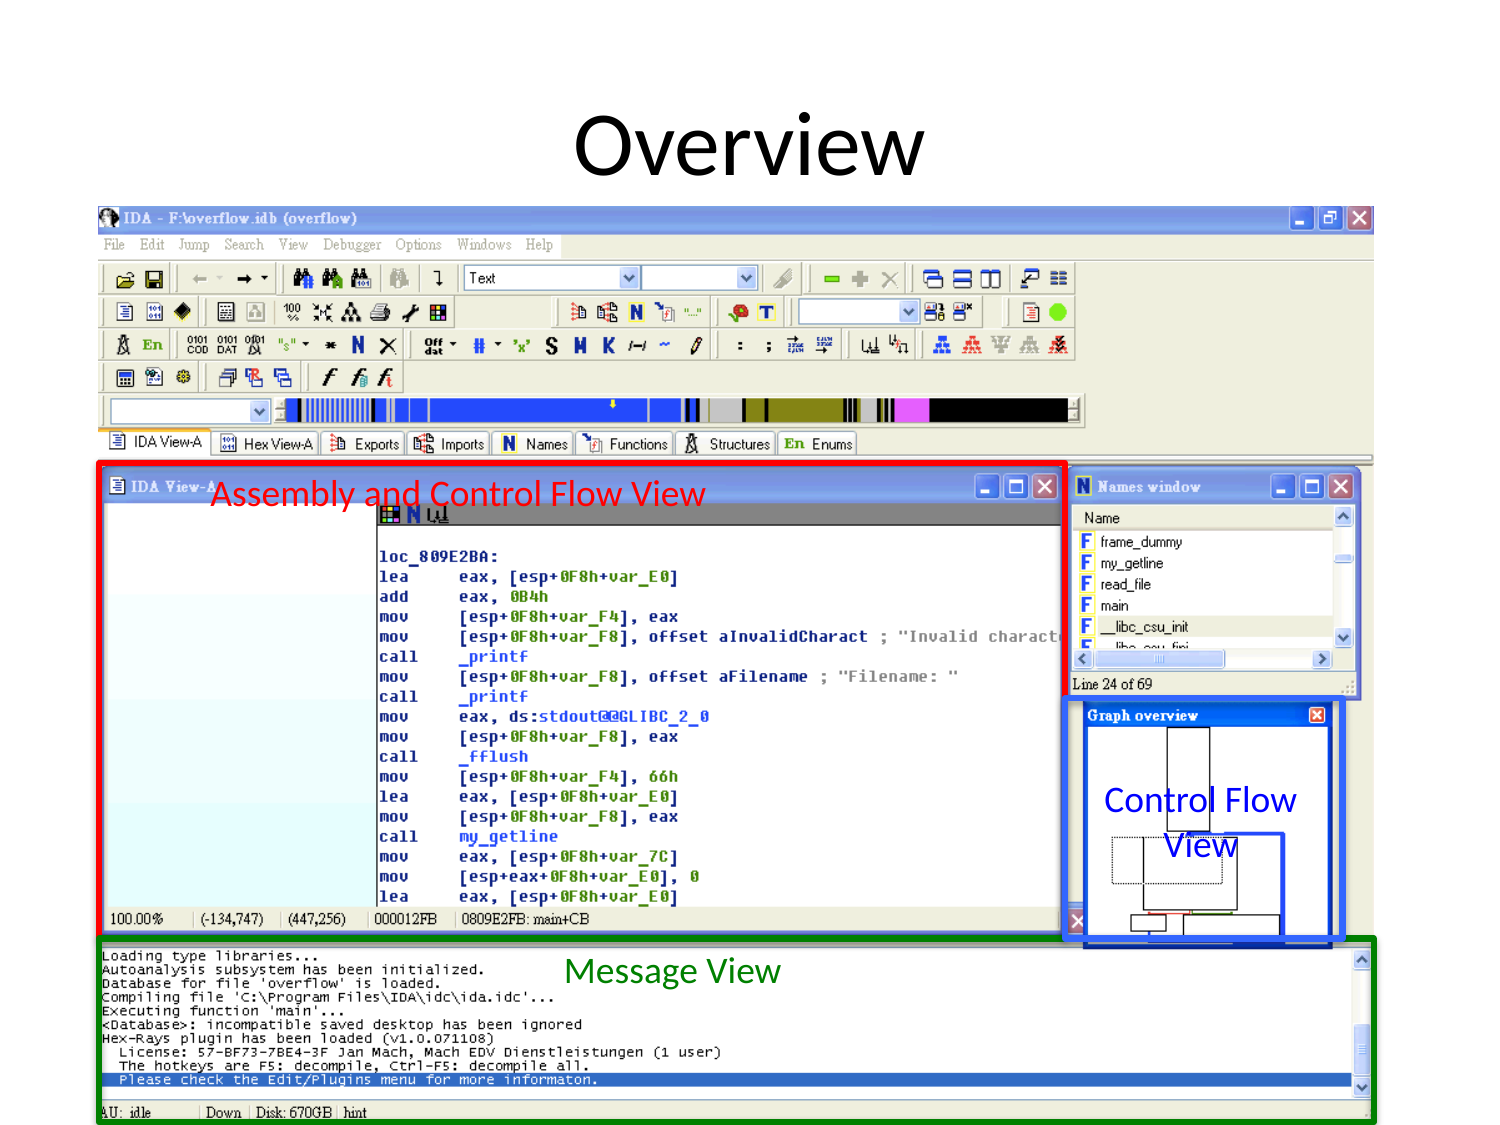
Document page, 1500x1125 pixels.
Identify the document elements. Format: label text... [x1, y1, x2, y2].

title Overview [75, 45, 1425, 233]
picture [98, 206, 1374, 1123]
